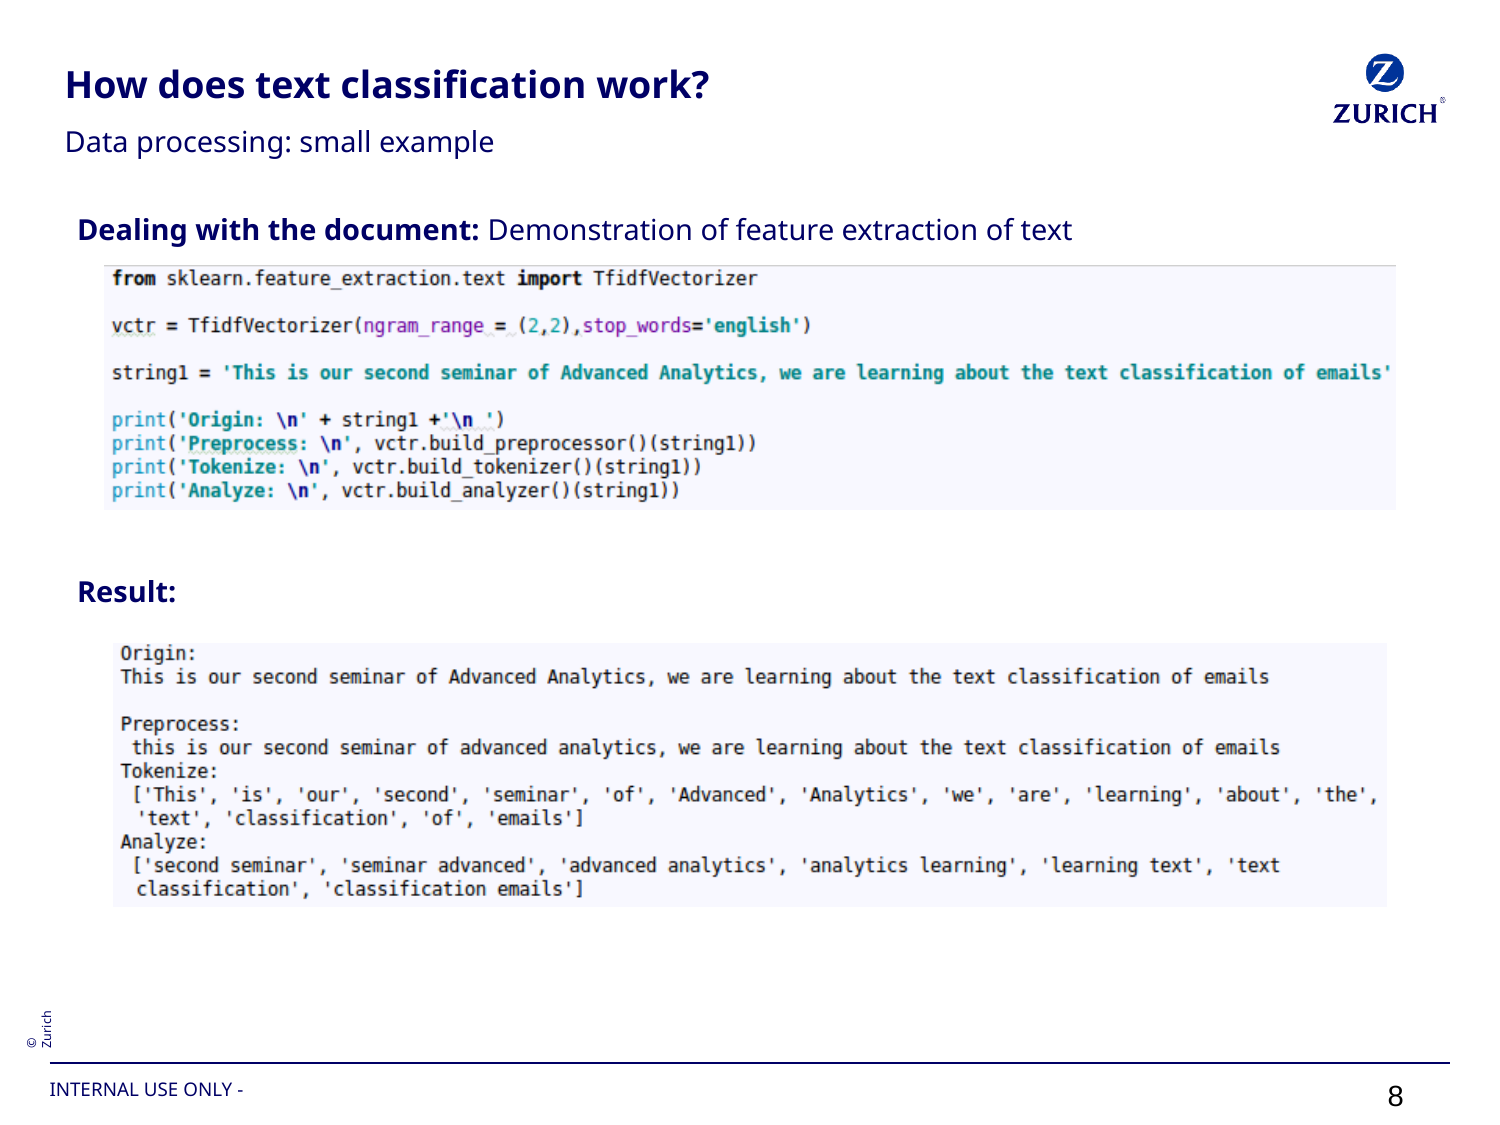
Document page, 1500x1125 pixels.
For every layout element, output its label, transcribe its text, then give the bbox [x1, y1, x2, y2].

picture [104, 265, 1396, 510]
picture [1330, 50, 1447, 126]
subtitle Dealing with the document: Demonstration of feature extraction of text [62, 200, 1319, 266]
slide_number 8 [1387, 1077, 1447, 1102]
subtitle Result: [62, 563, 1319, 629]
subtitle Data processing: small example [49, 113, 1306, 179]
picture [112, 643, 1387, 907]
title How does text classification work? [49, 51, 1306, 111]
